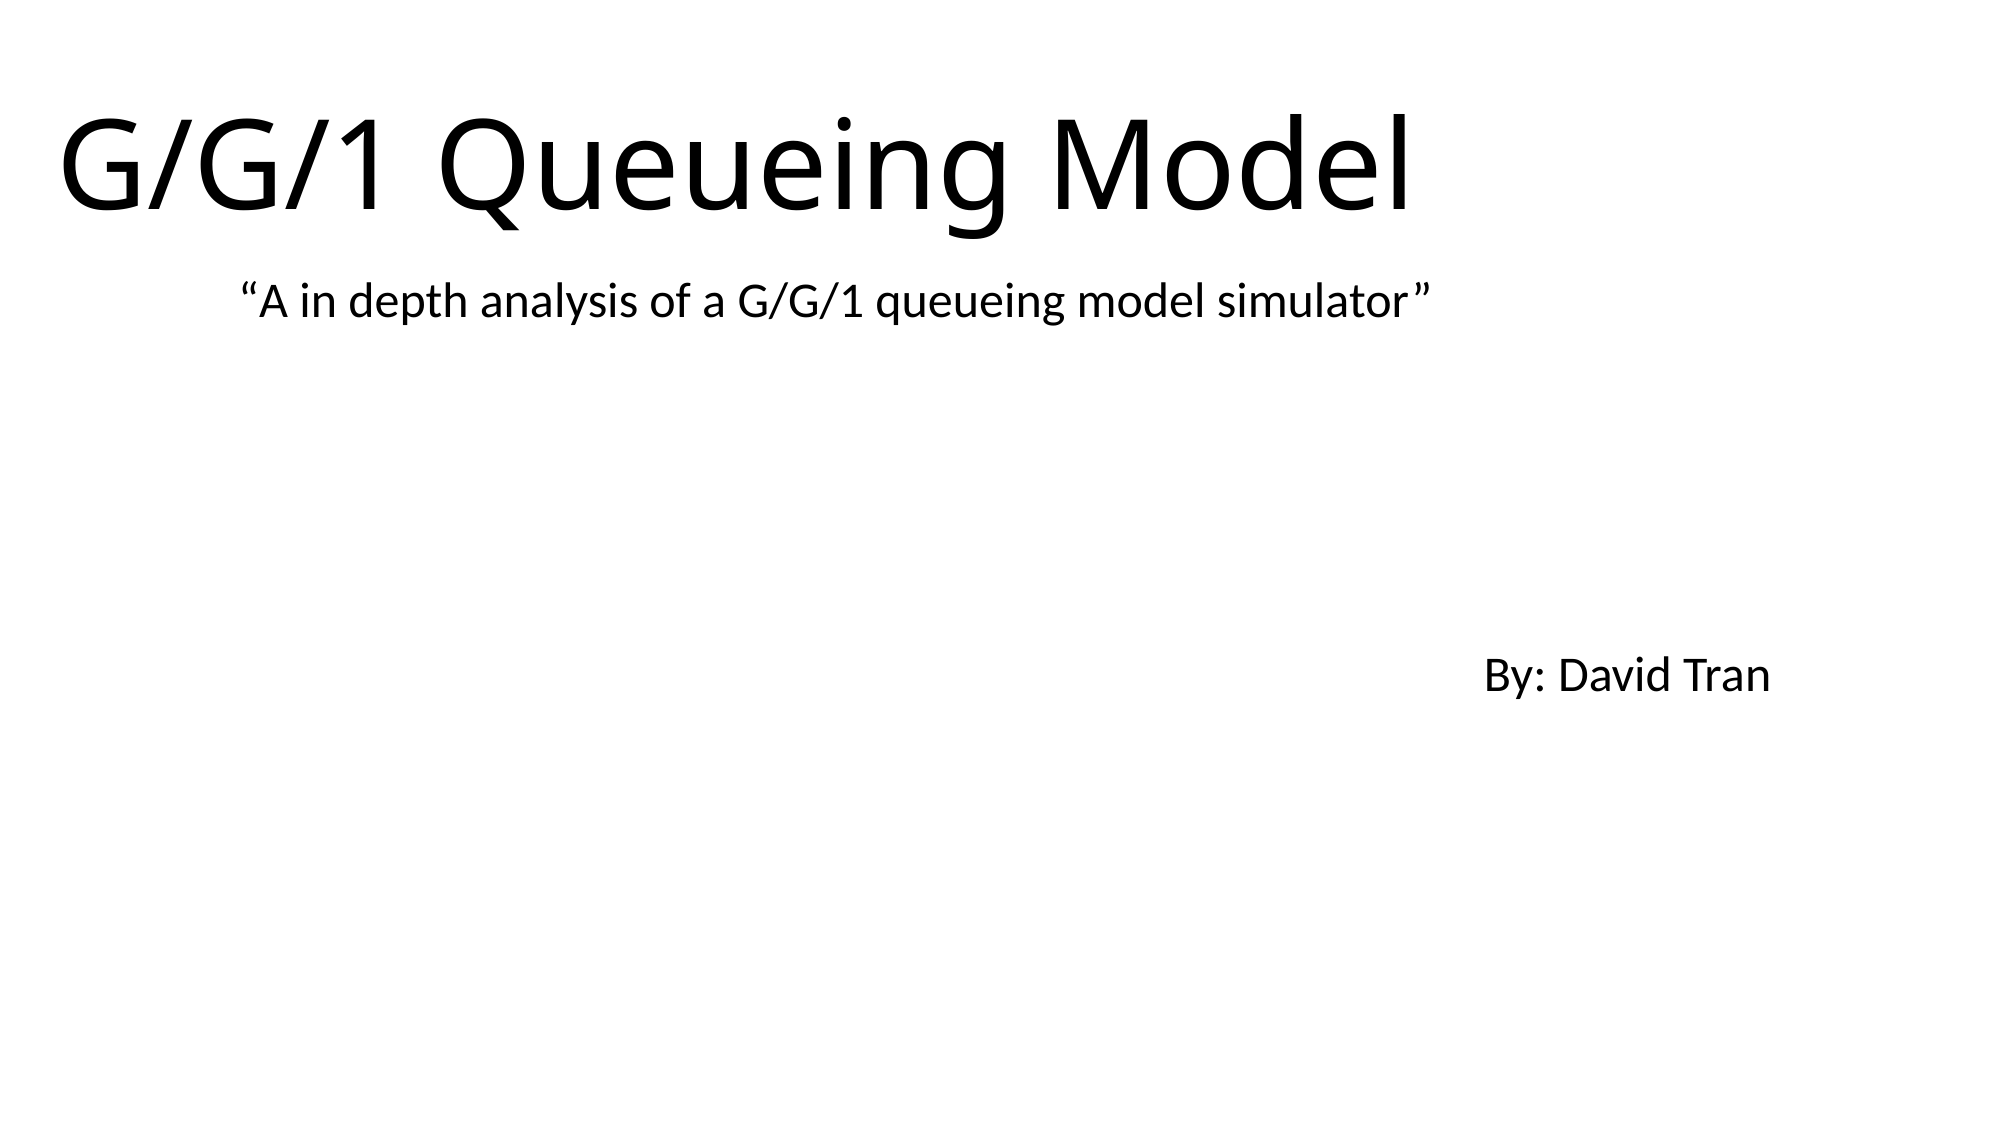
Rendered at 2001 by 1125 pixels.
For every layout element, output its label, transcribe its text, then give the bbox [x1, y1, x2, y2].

title G/G/1 Queueing Model [41, 56, 1541, 395]
subtitle “A in depth analysis of a G/G/1 queueing model simulator” By: David Tran [223, 266, 1787, 911]
